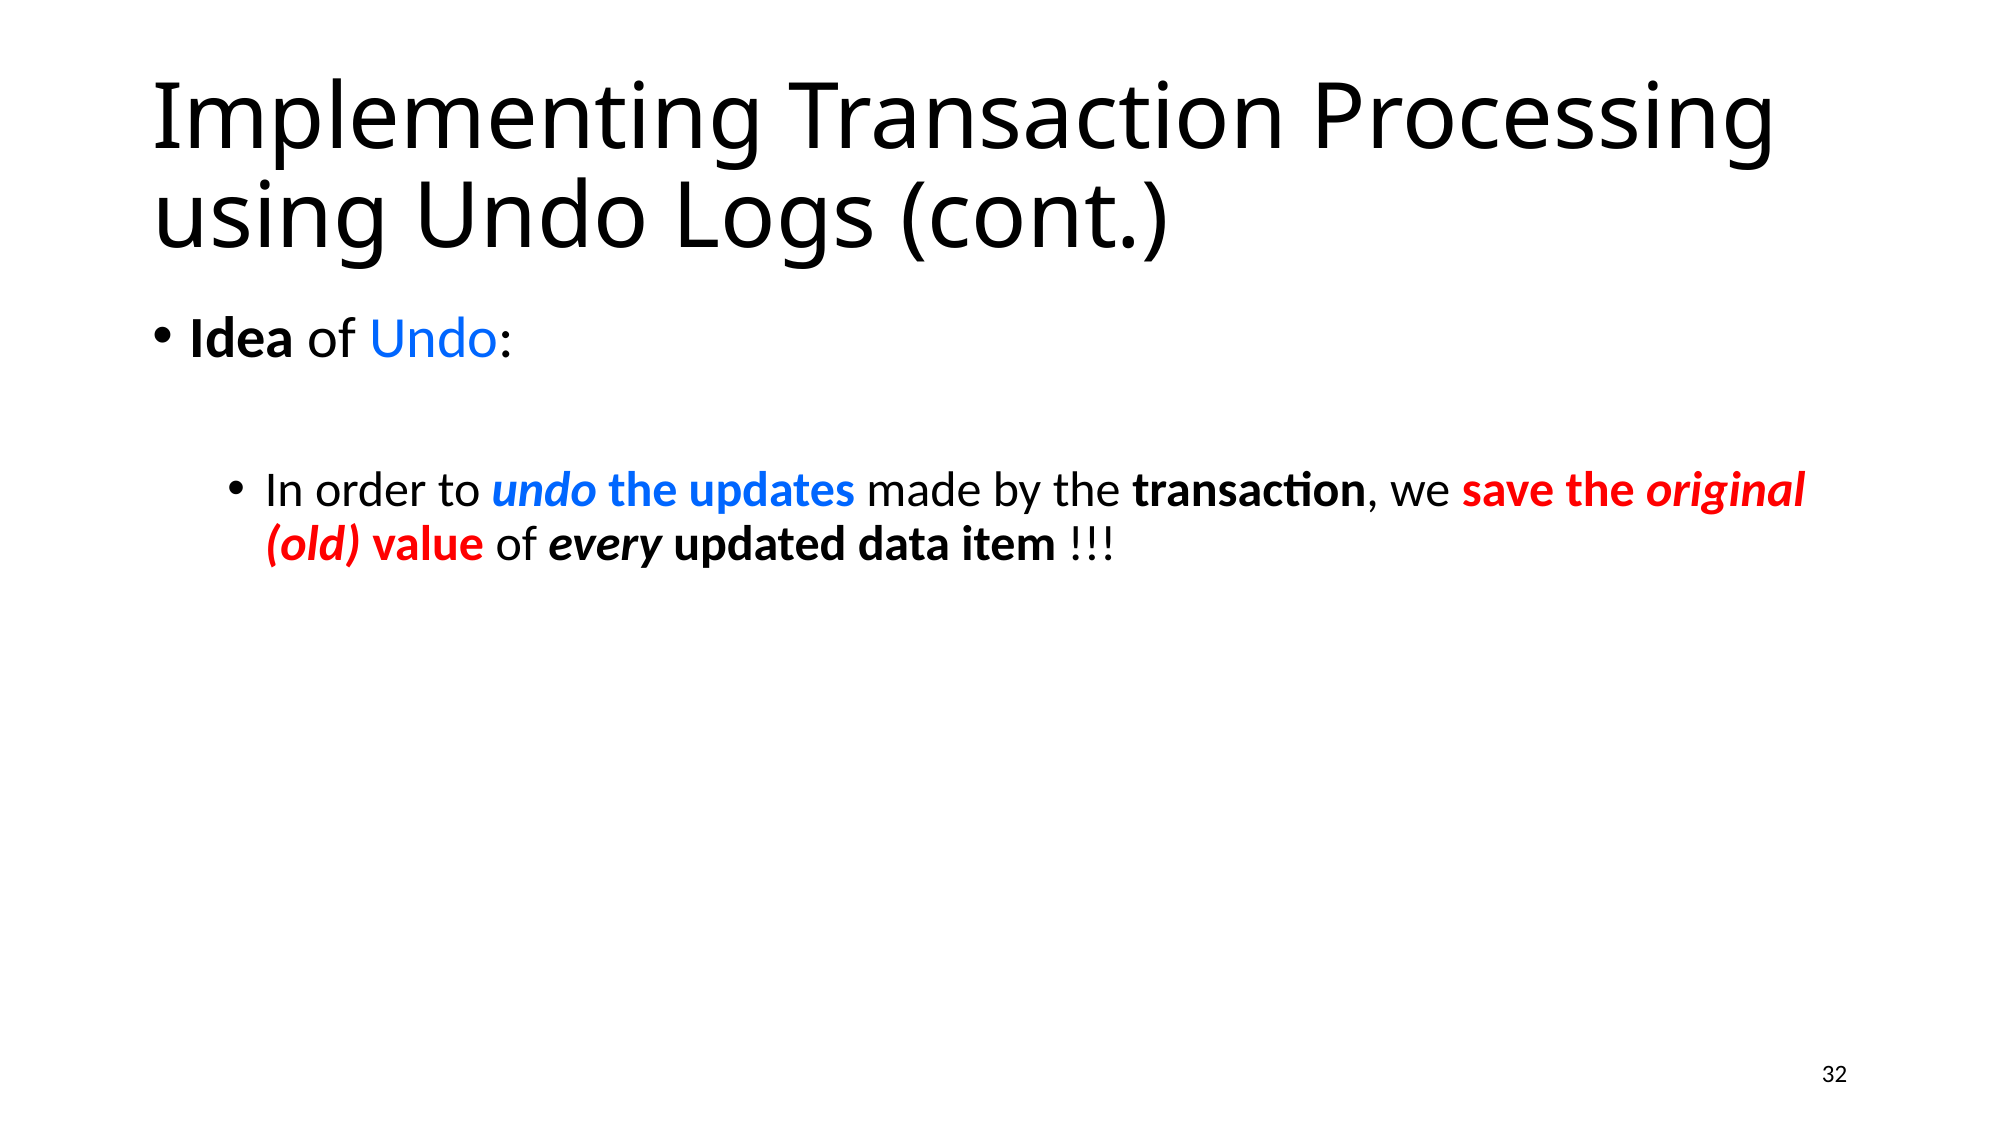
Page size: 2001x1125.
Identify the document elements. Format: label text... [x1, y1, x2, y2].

slide_number 32 [1412, 1042, 1863, 1103]
title Implementing Transaction Processing using Undo Logs (cont.) [137, 59, 1863, 278]
list Idea of Undo: In order to undo the updates made by the transaction, we save the original (old) value of every updated data item !!! [137, 299, 1863, 1014]
